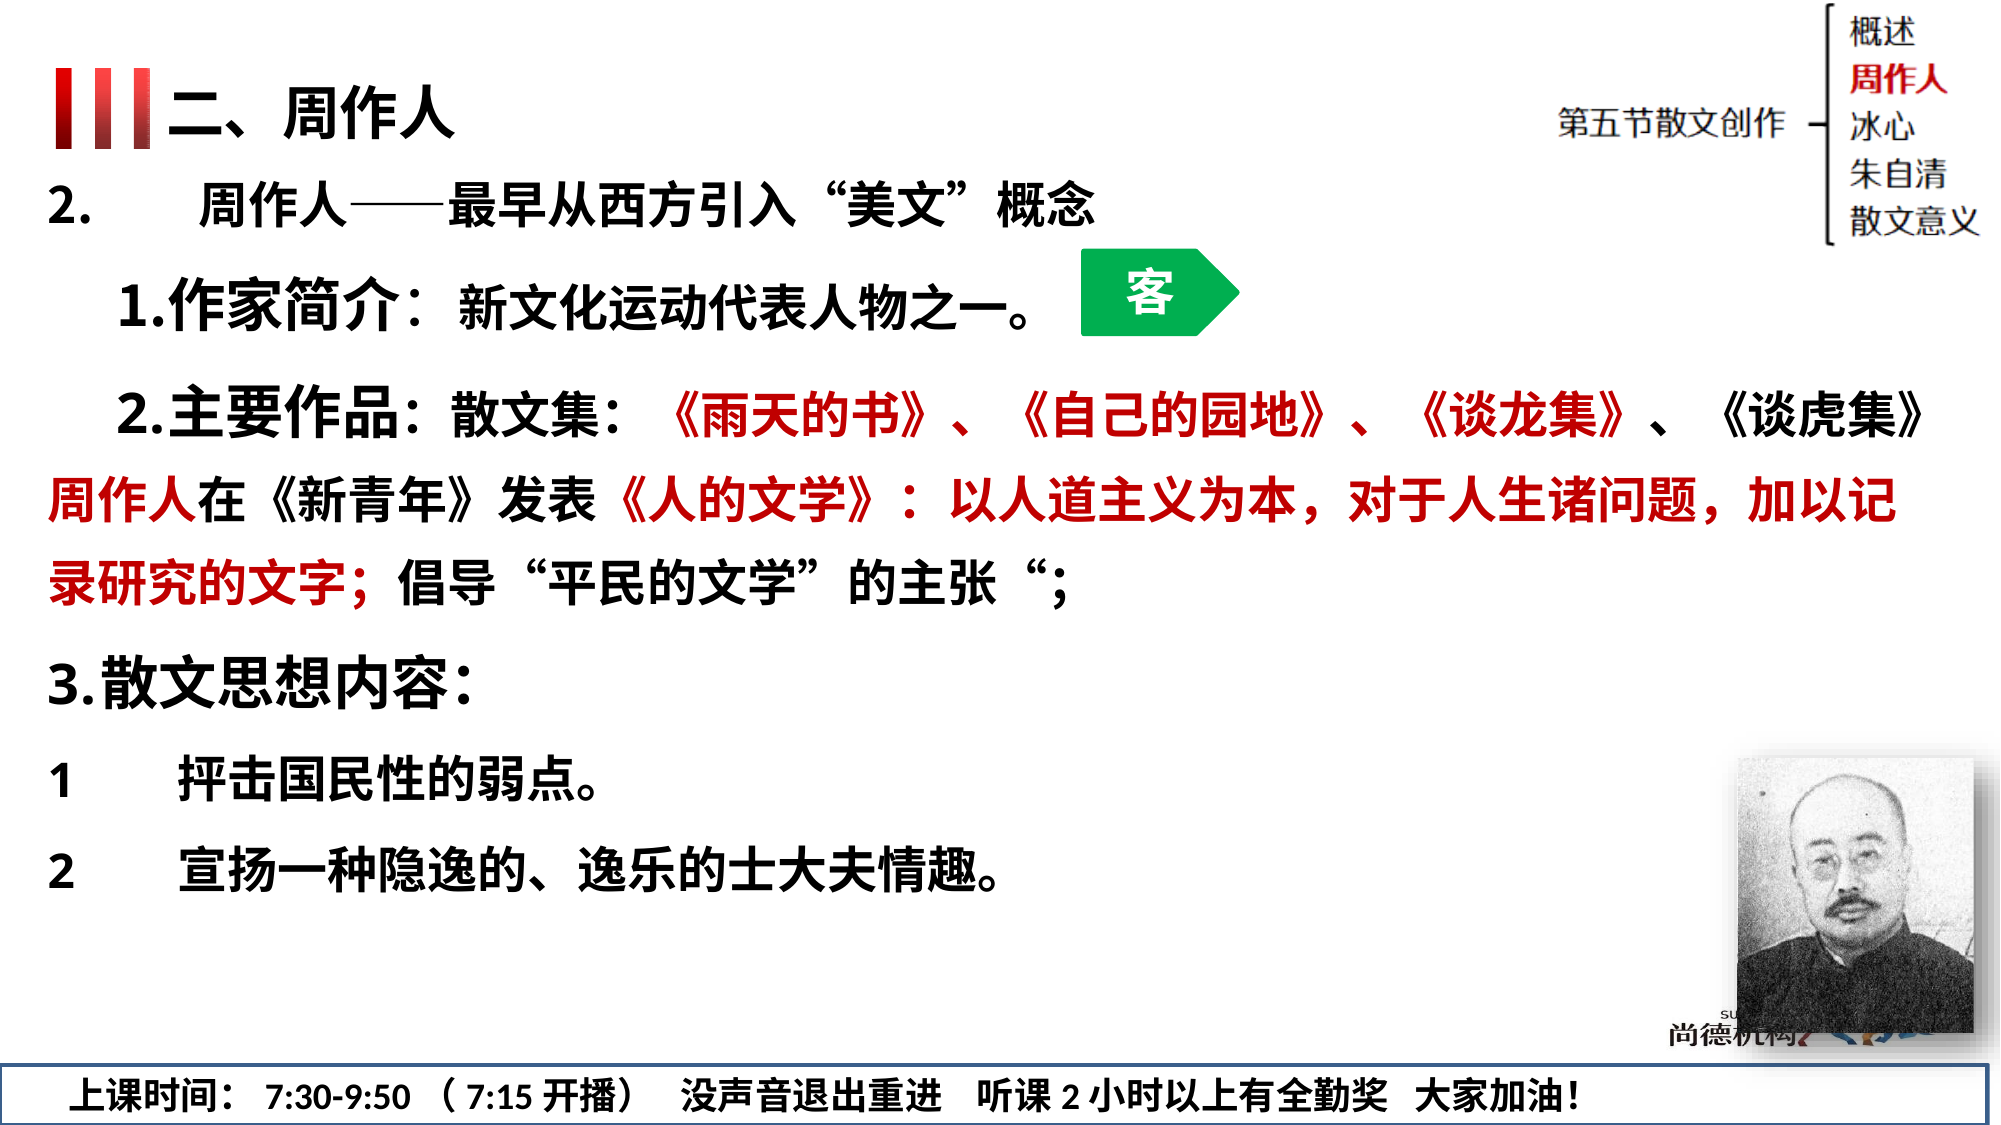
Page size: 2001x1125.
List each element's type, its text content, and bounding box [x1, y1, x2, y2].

picture [95, 68, 112, 141]
text_box 客 [1122, 258, 1178, 321]
title 二、周作人 [163, 74, 460, 264]
picture [55, 68, 72, 141]
text_box 主要作品：散文集：《雨天的书》、《自己的园地》、《谈龙集》、《谈虎集》 周作人在《新青年》发表《人的文学》：以人道主义为本，对于人生诸问题，加以记 录研究的文字；倡导“平民的文学”的主张“； 散文思想内容： 抨击国民性的弱点。 宣扬一种隐逸的、逸乐的士大夫情趣。 [45, 334, 1951, 899]
text_box [133, 68, 150, 141]
text_box [1737, 758, 1974, 1033]
text_box [1705, 726, 2000, 1095]
text_box [1666, 989, 1705, 1051]
text_box [1557, 3, 1981, 248]
text_box [1083, 251, 1238, 334]
text_box 周作人——最早从西方引入“美文”概念 作家简介：新文化运动代表人物之一。 [45, 141, 1109, 334]
